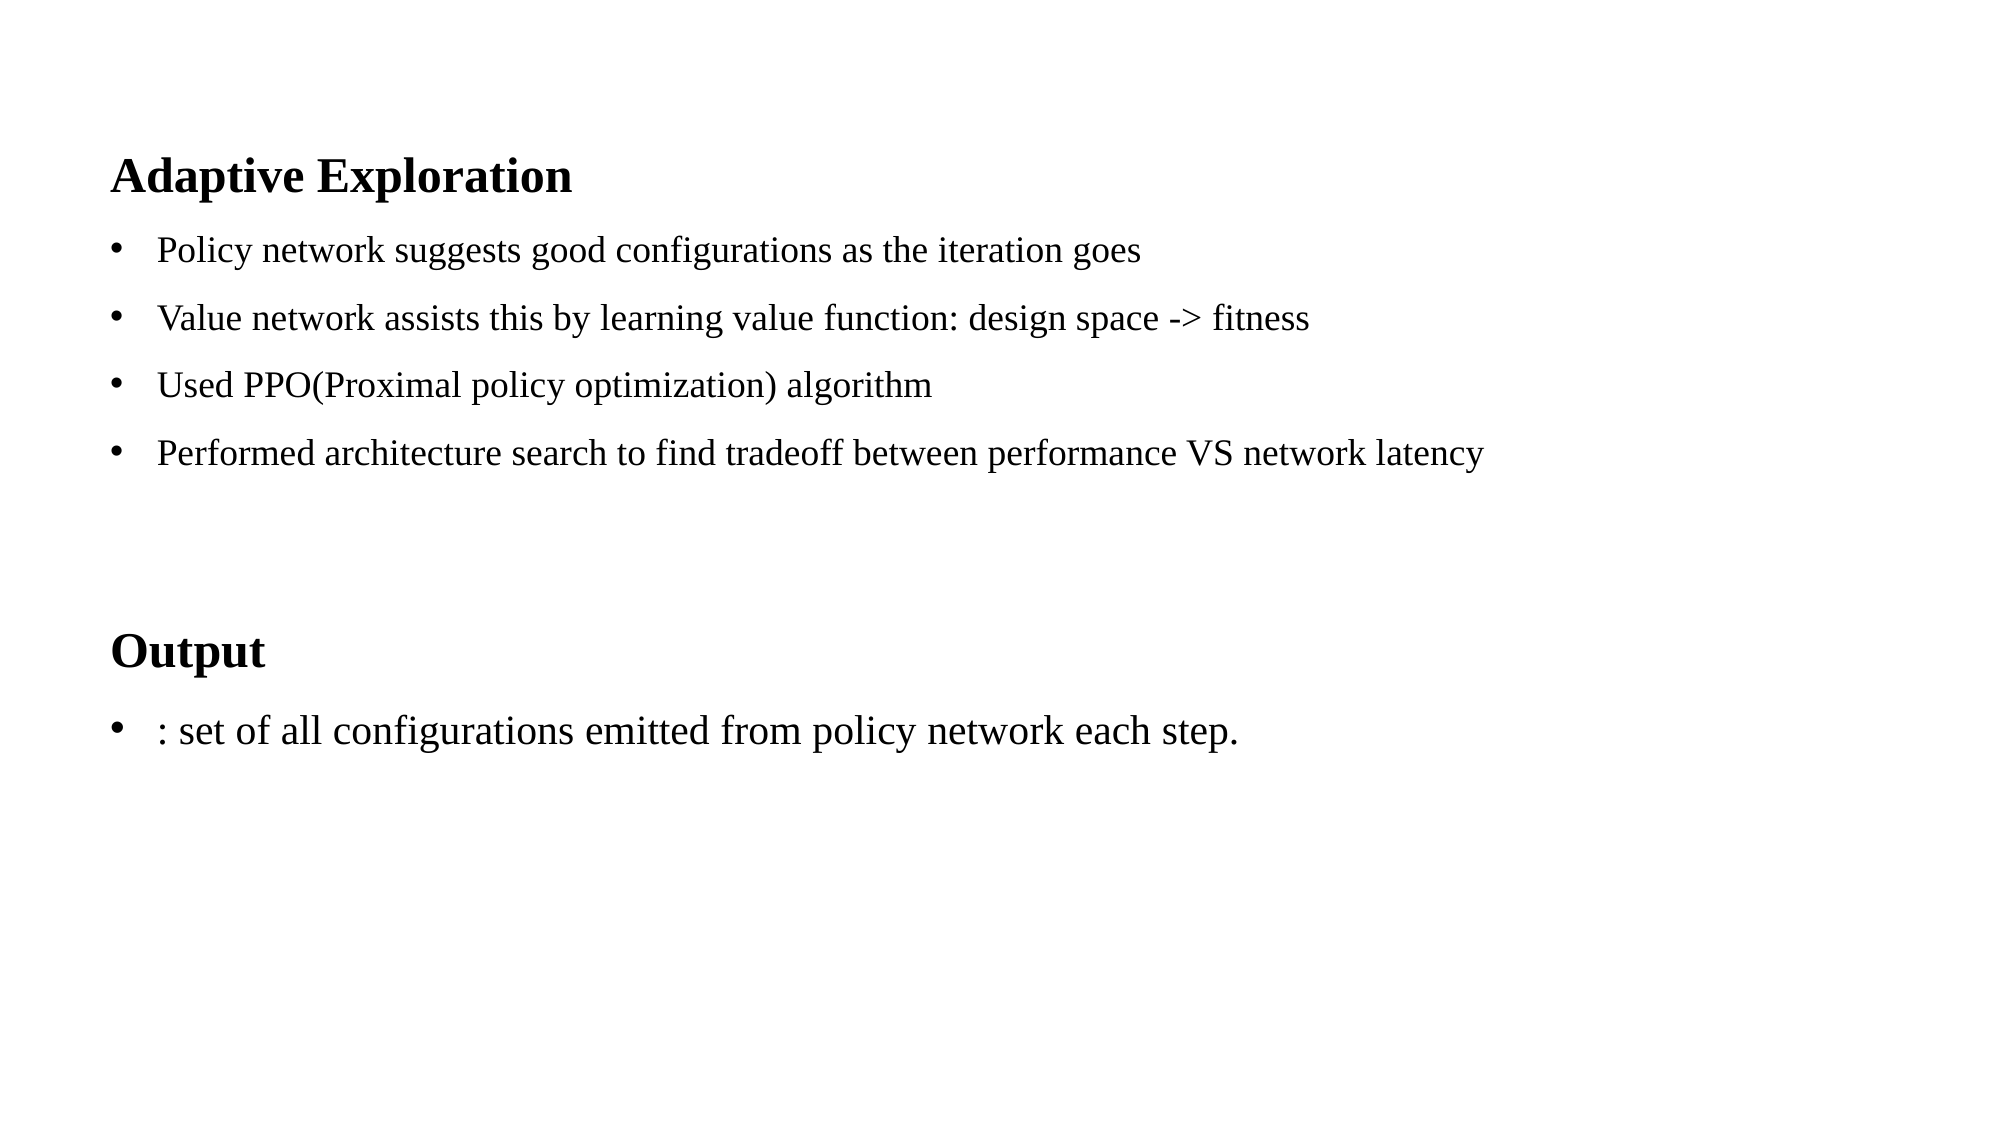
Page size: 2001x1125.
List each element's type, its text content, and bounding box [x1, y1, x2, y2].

text_box Adaptive Exploration Policy network suggests good configurations as the iteration goes Value network assists this by learning value function: design space -> fitness Used PPO(Proximal policy optimization) algorithm Performed architecture search to find tradeoff between performance VS network latency [95, 105, 1563, 481]
